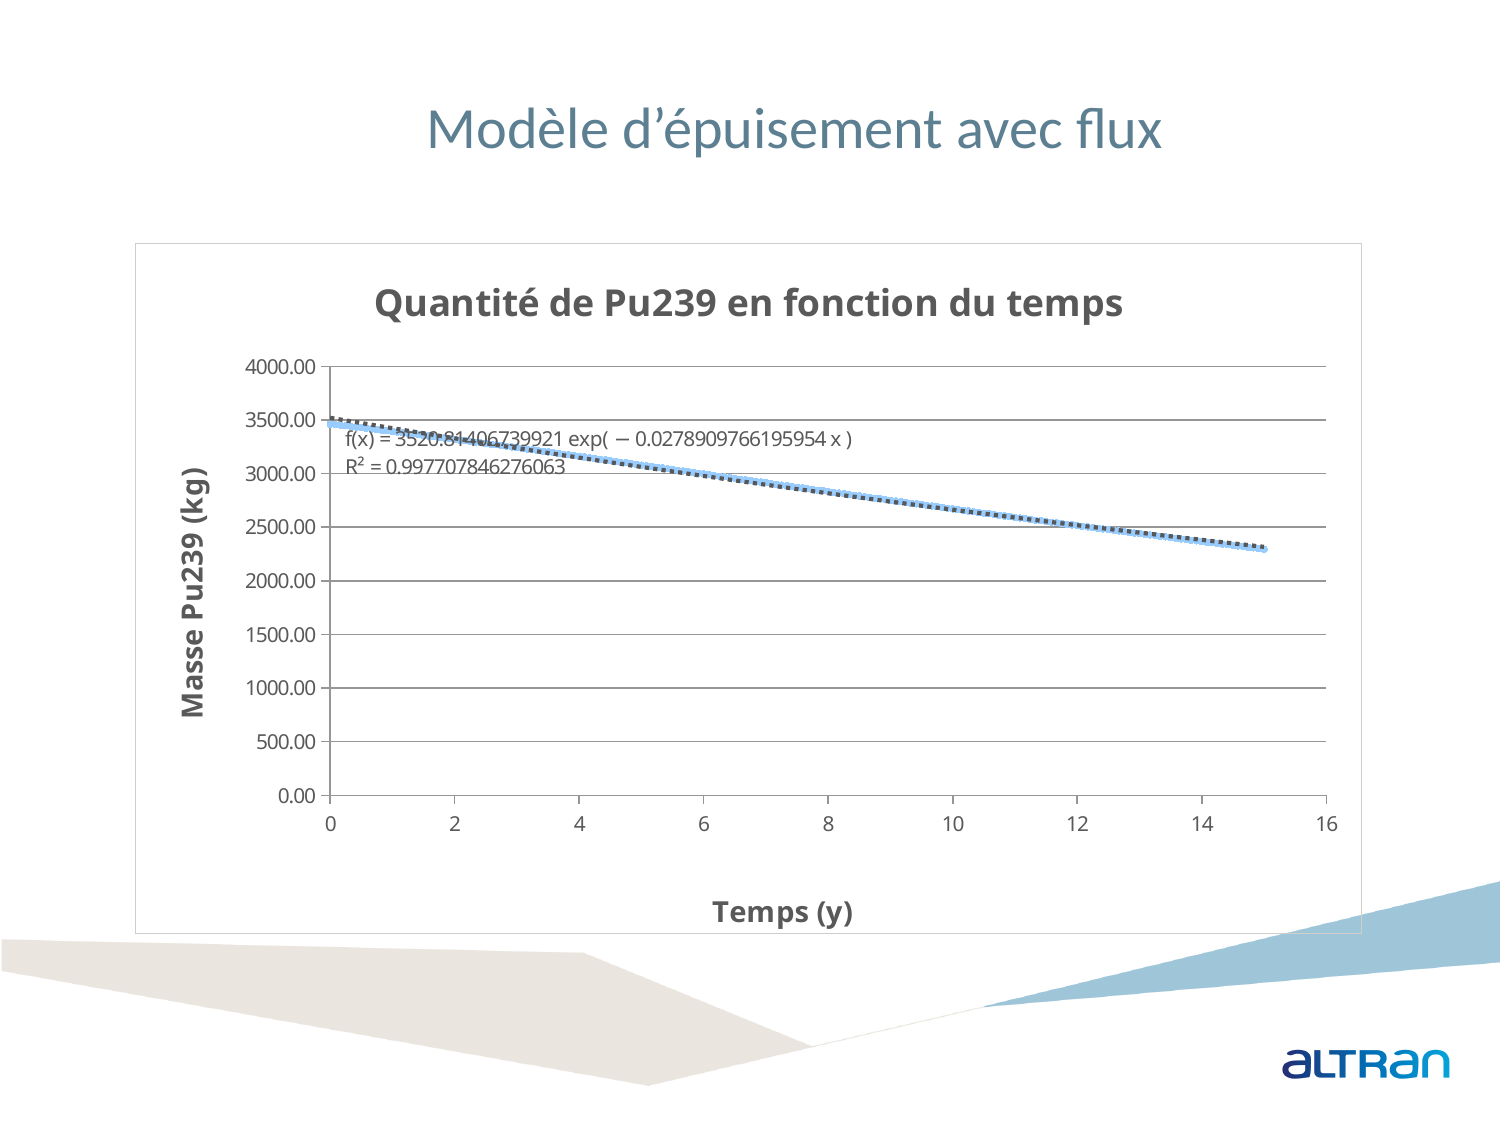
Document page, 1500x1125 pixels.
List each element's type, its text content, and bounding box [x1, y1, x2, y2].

chart [135, 243, 1363, 941]
text_box Modèle d’épuisement avec flux [164, 30, 1425, 219]
picture [1, 878, 1500, 1119]
